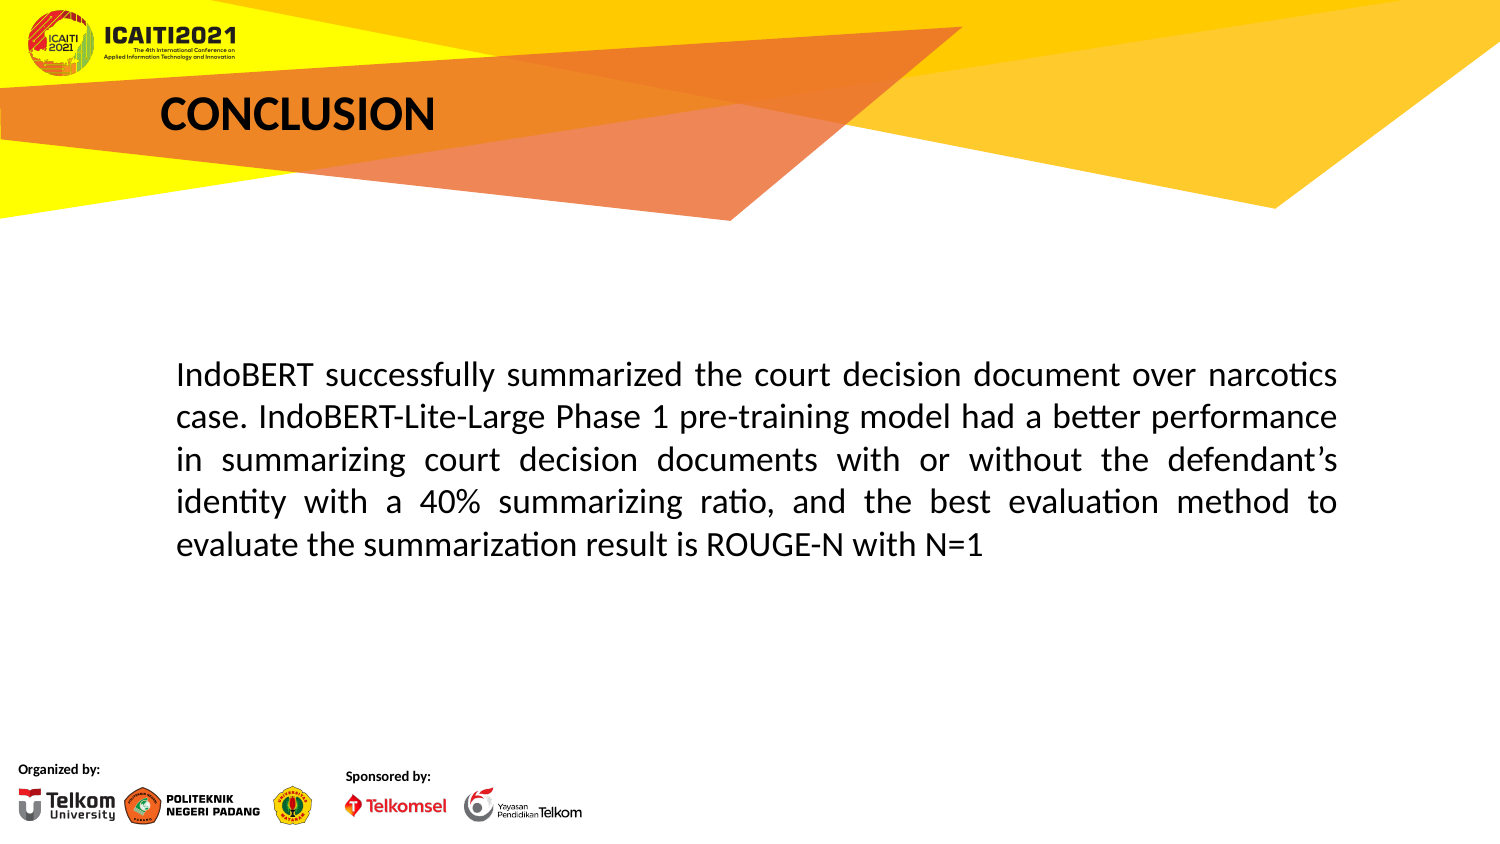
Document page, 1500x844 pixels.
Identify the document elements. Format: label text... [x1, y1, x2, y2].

list IndoBERT successfully summarized the court decision document over narcotics case. IndoBERT-Lite-Large Phase 1 pre-training model had a better performance in summarizing court decision documents with or without the defendant’s identity with a 40% summarizing ratio, and the best evaluation method to evaluate the summarization result is ROUGE-N with N=1 [145, 335, 1355, 844]
title CONCLUSION [145, 65, 1355, 206]
picture [0, 0, 293, 200]
picture [18, 711, 145, 844]
